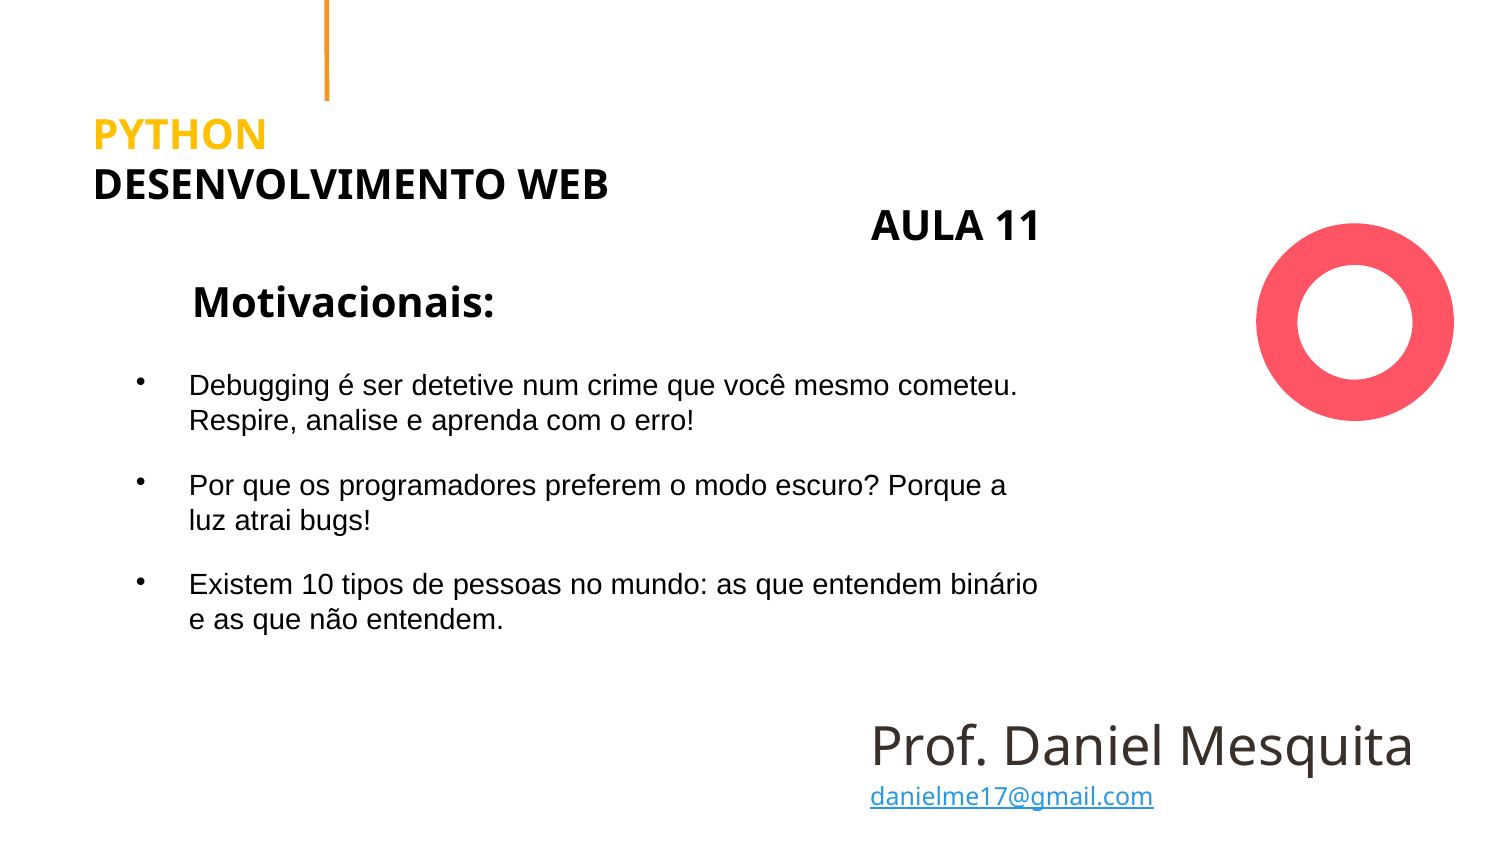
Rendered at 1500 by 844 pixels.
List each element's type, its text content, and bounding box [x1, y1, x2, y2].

title PYTHON DESENVOLVIMENTO WEB [92, 92, 1417, 384]
text_box Debugging é ser detetive num crime que você mesmo cometeu. Respire, analise e aprenda com o erro! Por que os programadores preferem o modo escuro? Porque a luz atrai bugs! Existem 10 tipos de pessoas no mundo: as que entendem binário e as que não entendem. [118, 366, 1045, 743]
text_box Motivacionais: [177, 261, 974, 318]
subtitle Prof. Daniel Mesquita danielme17@gmail.com [832, 686, 1500, 834]
text_box AULA 11 [856, 183, 1164, 241]
